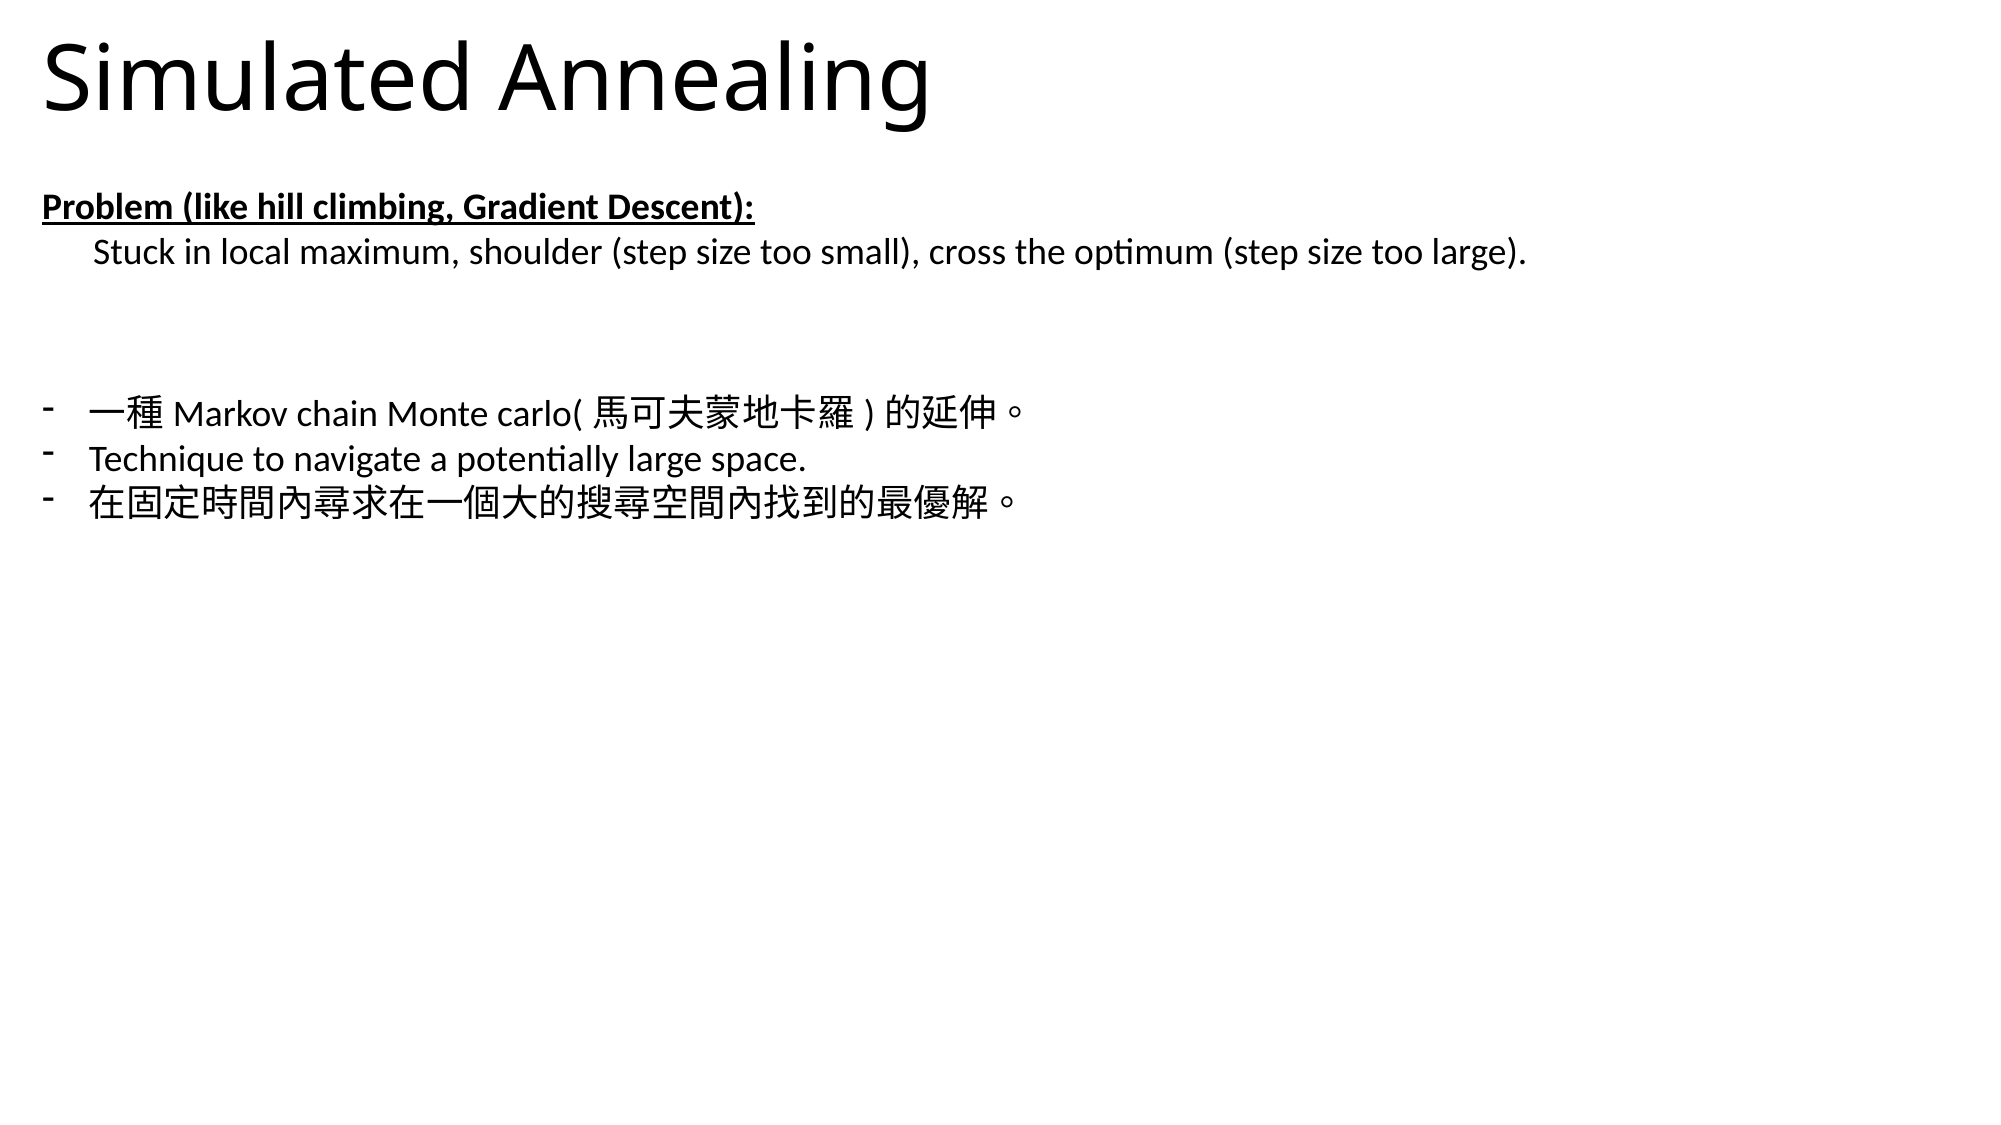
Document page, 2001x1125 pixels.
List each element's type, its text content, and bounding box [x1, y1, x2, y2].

title Simulated Annealing [27, 21, 1964, 141]
text_box Problem (like hill climbing, Gradient Descent): Stuck in local maximum, shoulder (step size too small), cross the optimum (step size too large). [27, 174, 1713, 280]
text_box 一種Markov chain Monte carlo(馬可夫蒙地卡羅)的延伸。 Technique to navigate a potentially large space. 在固定時間內尋求在一個大的搜尋空間內找到的最優解。 [27, 381, 1042, 531]
